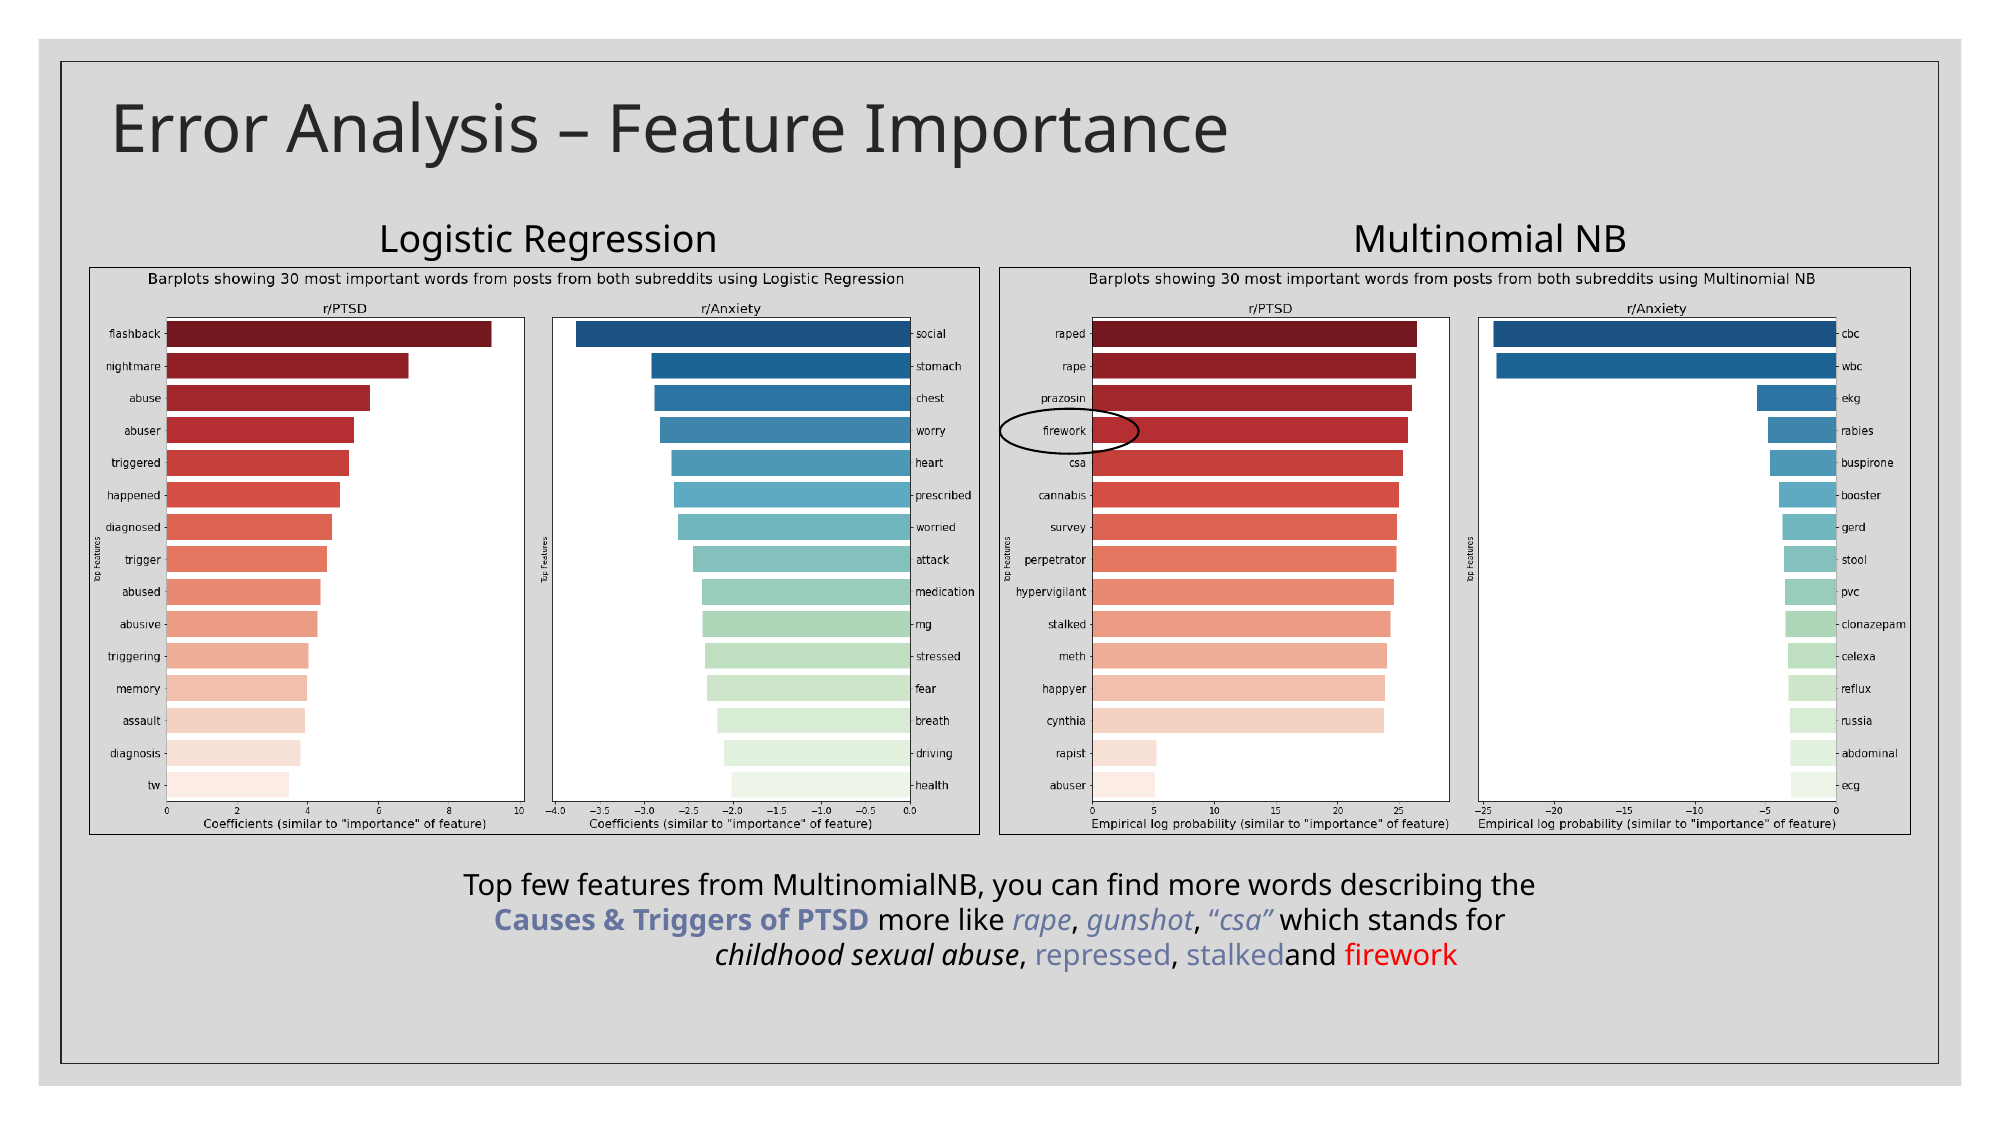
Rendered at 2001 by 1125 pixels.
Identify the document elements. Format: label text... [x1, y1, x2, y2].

picture [999, 267, 1911, 835]
text_box and firework [1268, 929, 1474, 979]
text_box Logistic Regression [364, 207, 733, 263]
title Error Analysis – Feature Importance [95, 18, 1746, 244]
text_box Multinomial NB [1338, 207, 1643, 263]
text_box Top few features from MultinomialNB, you can find more words describing the Causes & Triggers of PTSD more like rape, gunshot, “csa” which stands for childhood sexual abuse, repressed, stalked [444, 858, 1555, 979]
picture [89, 267, 980, 835]
